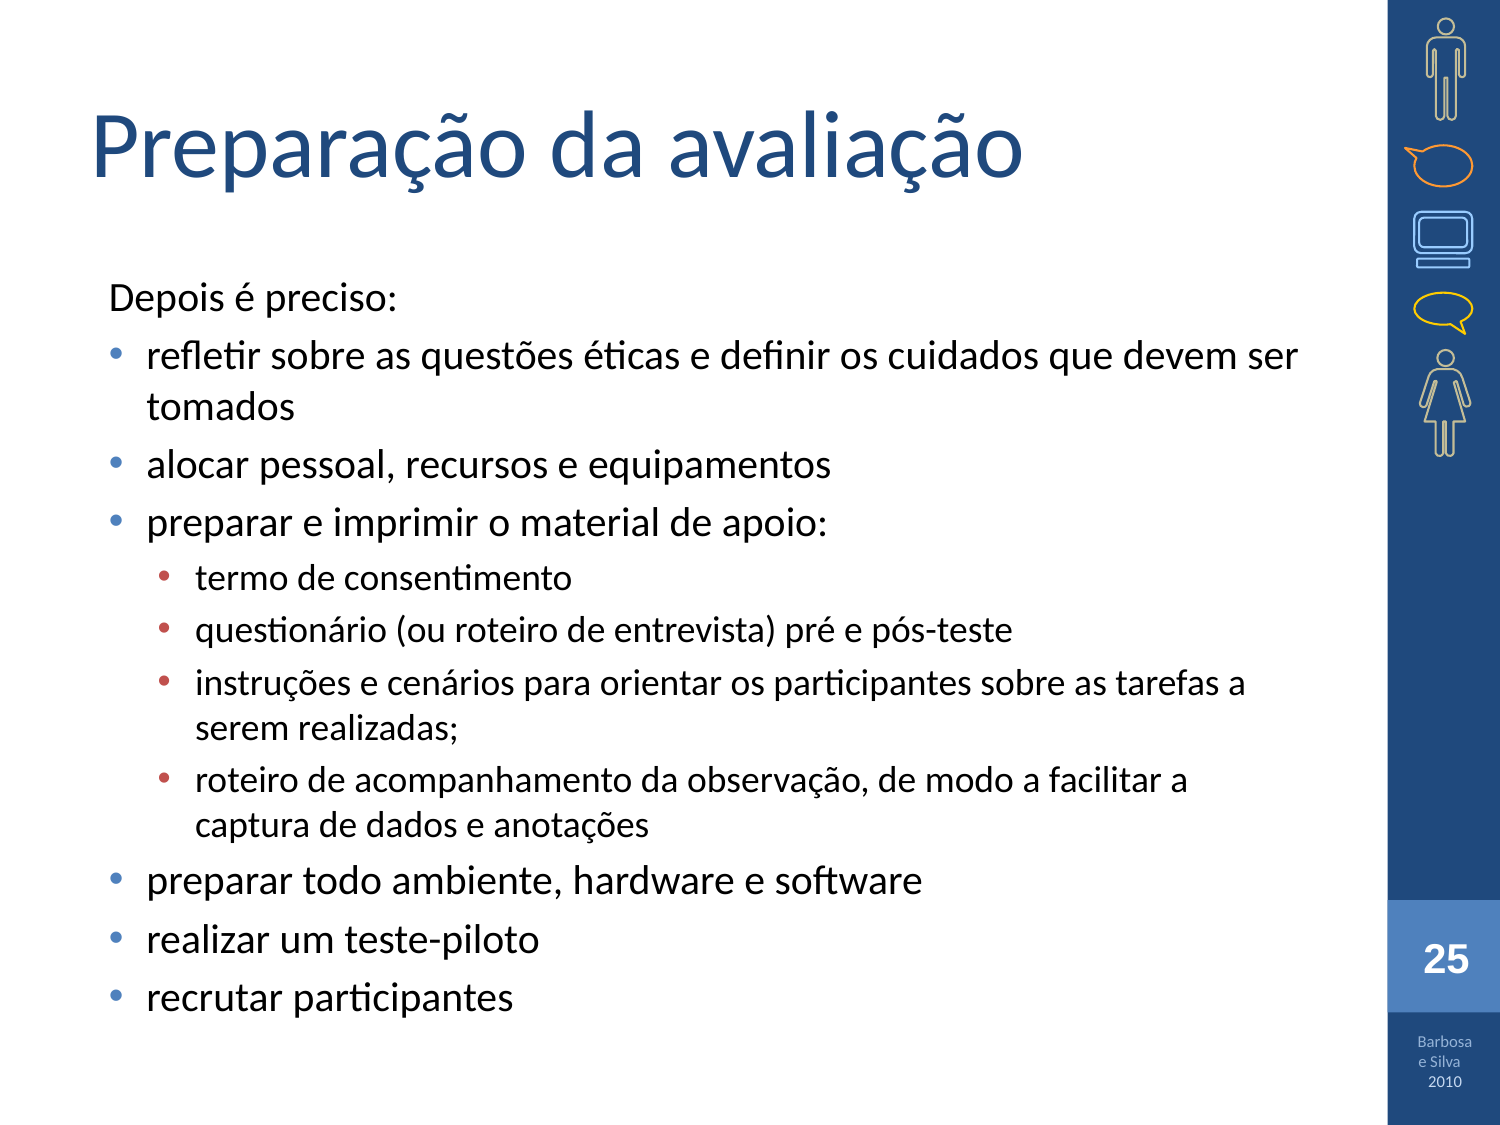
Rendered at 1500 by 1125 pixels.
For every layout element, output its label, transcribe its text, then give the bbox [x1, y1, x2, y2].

title Preparação da avaliação [75, 45, 1388, 233]
list Depois é preciso: refletir sobre as questões éticas e definir os cuidados que devem ser tomados alocar pessoal, recursos e equipamentos preparar e imprimir o material de apoio: termo de consentimento questionário (ou roteiro de entrevista) pré e pós-teste instruções e cenários para orientar os participantes sobre as tarefas a serem realizadas; roteiro de acompanhamento da observação, de modo a facilitar a captura de dados e anotações preparar todo ambiente, hardware e software realizar um teste-piloto recrutar participantes [74, 262, 1326, 1083]
